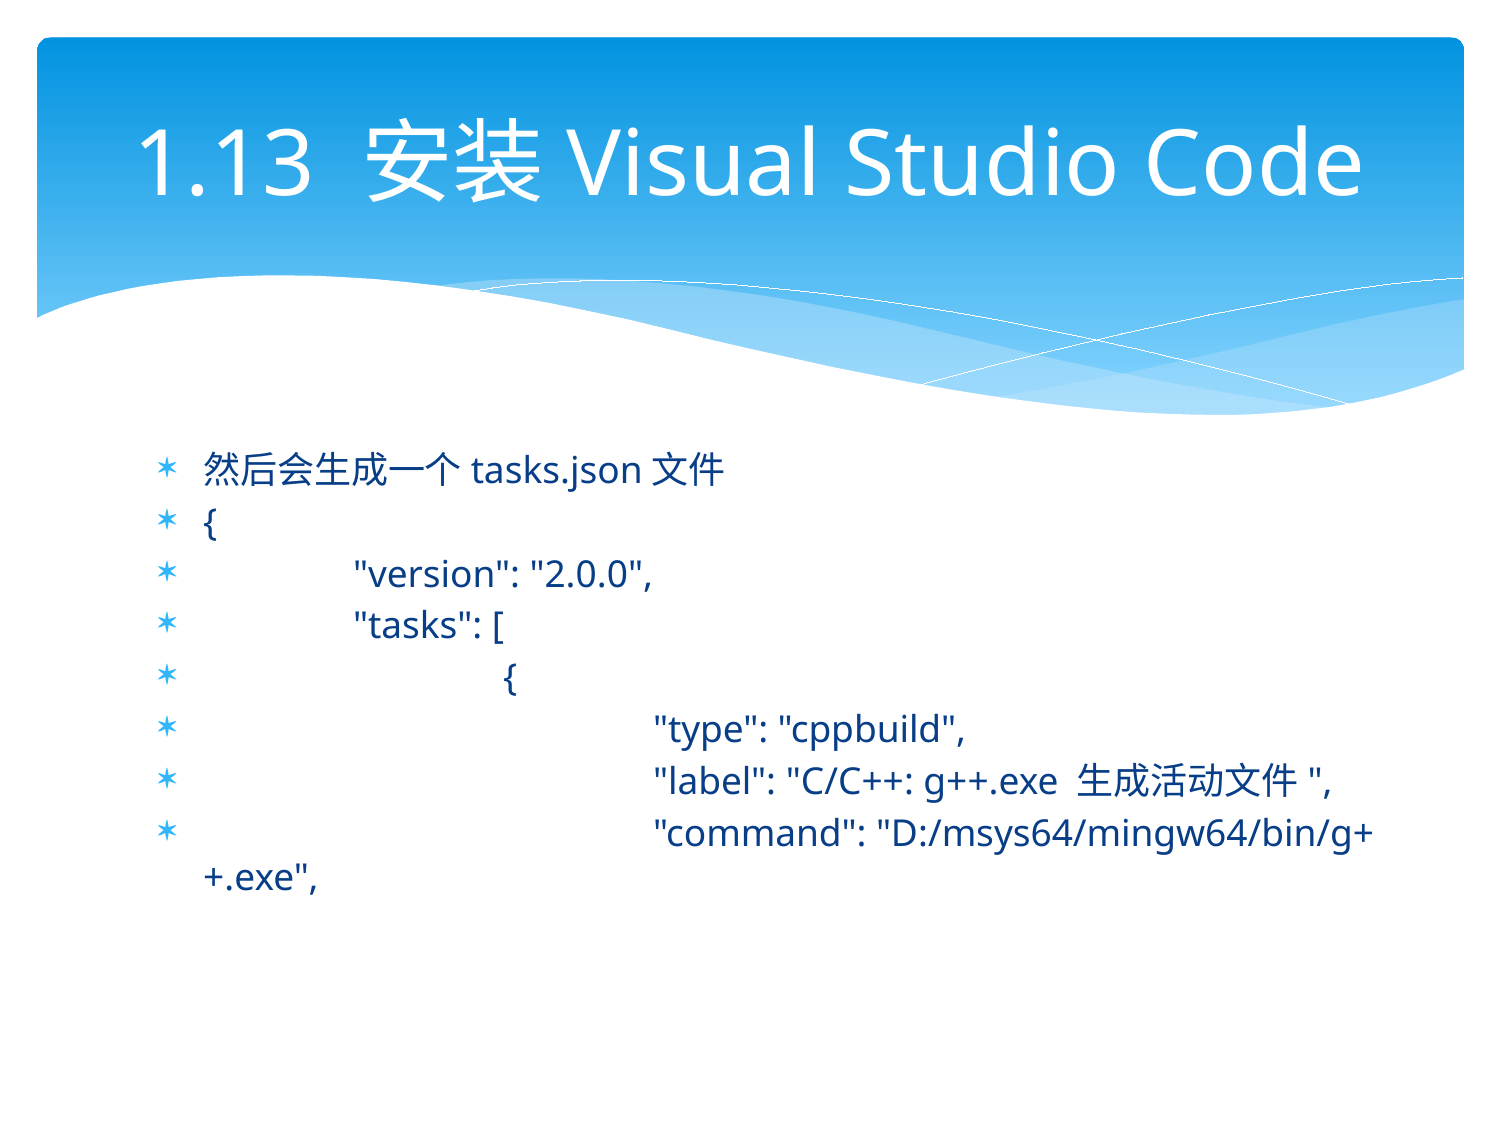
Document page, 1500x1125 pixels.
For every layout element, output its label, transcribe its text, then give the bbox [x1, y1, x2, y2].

title 1.13 安装Visual Studio Code [75, 55, 1425, 261]
list 然后会生成一个tasks.json文件 { "version": "2.0.0", "tasks": [ { "type": "cppbuild", "label": "C/C++: g++.exe 生成活动文件", "command": "D:/msys64/mingw64/bin/g++.exe", [143, 438, 1399, 1005]
